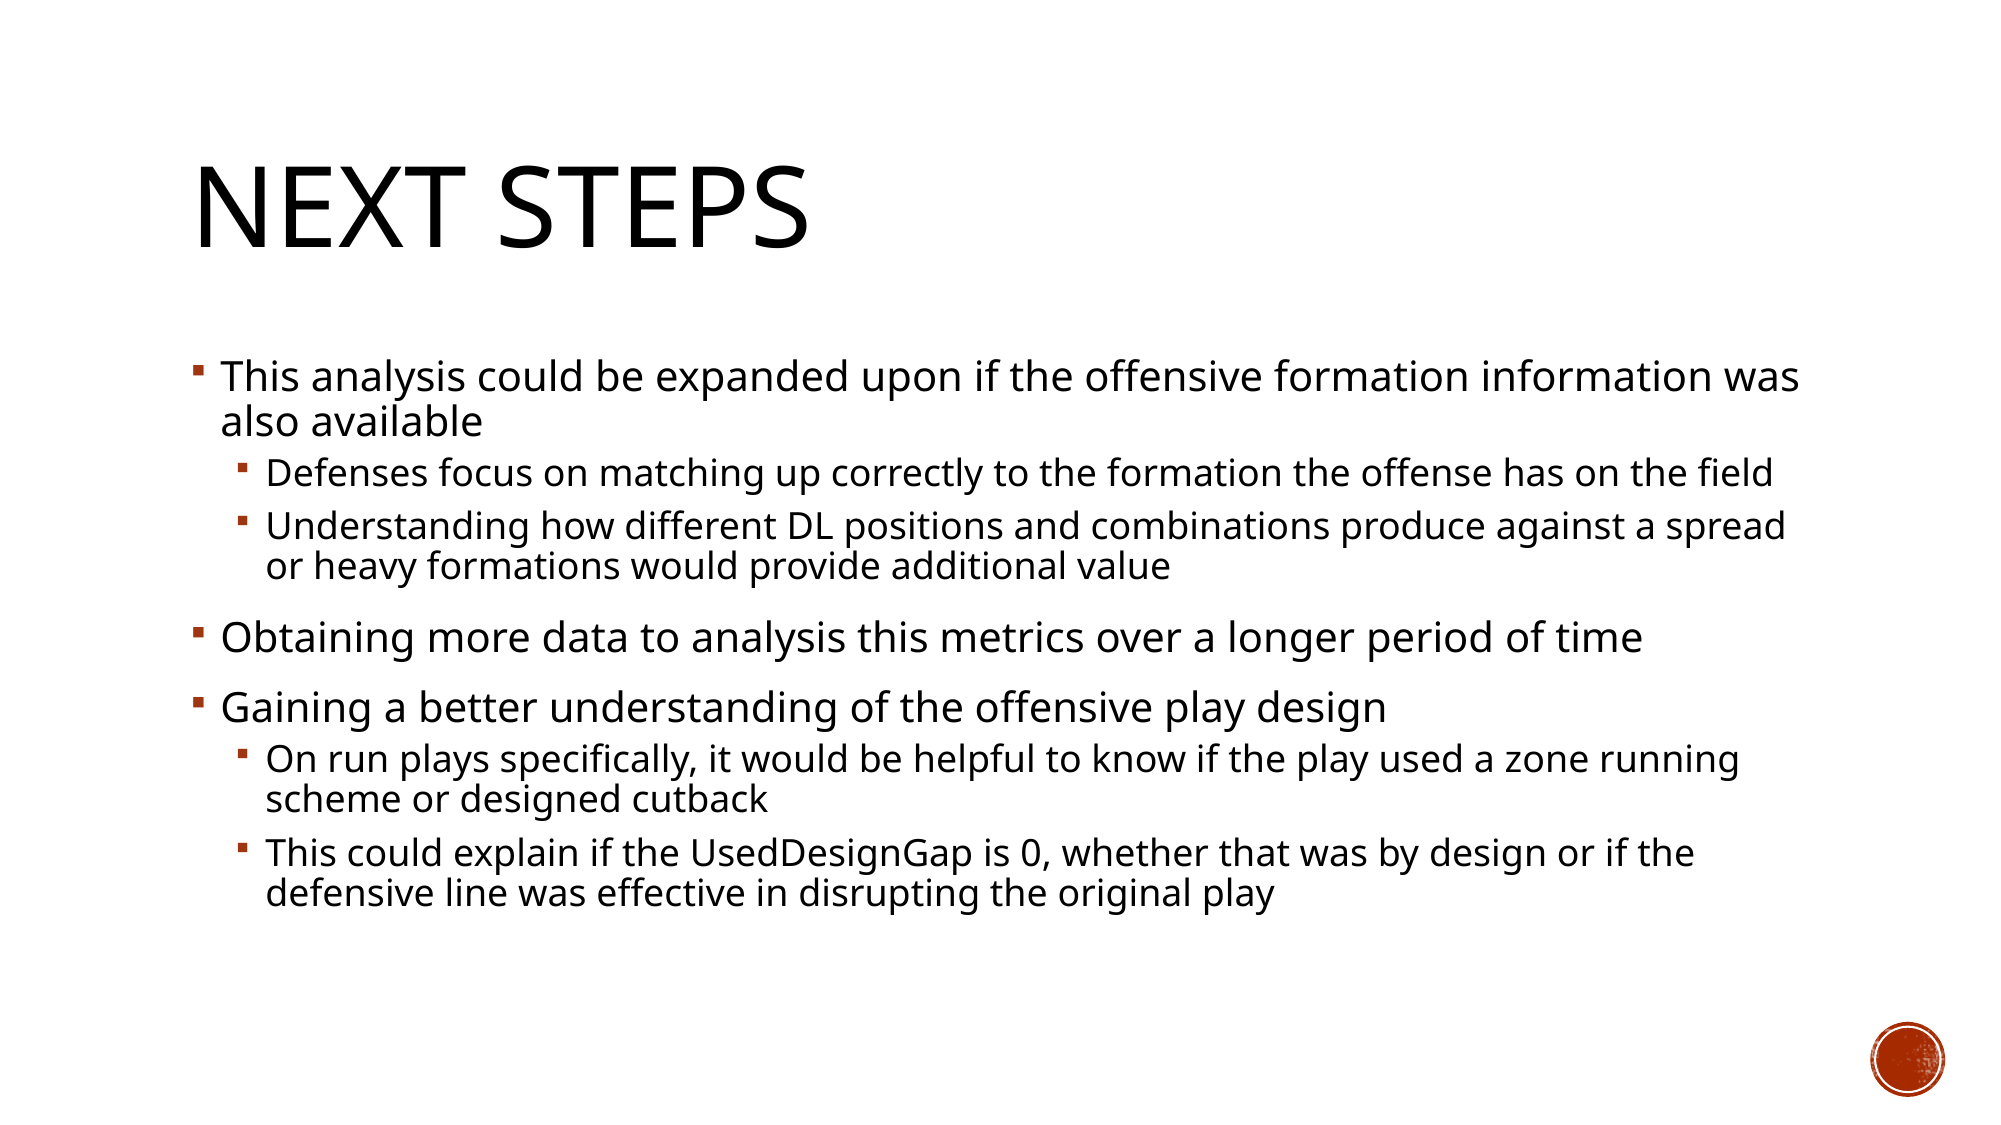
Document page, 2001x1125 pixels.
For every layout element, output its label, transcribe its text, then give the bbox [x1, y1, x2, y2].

list This analysis could be expanded upon if the offensive formation information was also available Defenses focus on matching up correctly to the formation the offense has on the field Understanding how different DL positions and combinations produce against a spread or heavy formations would provide additional value Obtaining more data to analysis this metrics over a longer period of time Gaining a better understanding of the offensive play design On run plays specifically, it would be helpful to know if the play used a zone running scheme or designed cutback This could explain if the UsedDesignGap is 0, whether that was by design or if the defensive line was effective in disrupting the original play [175, 348, 1826, 1013]
title Next Steps [175, 79, 1826, 344]
